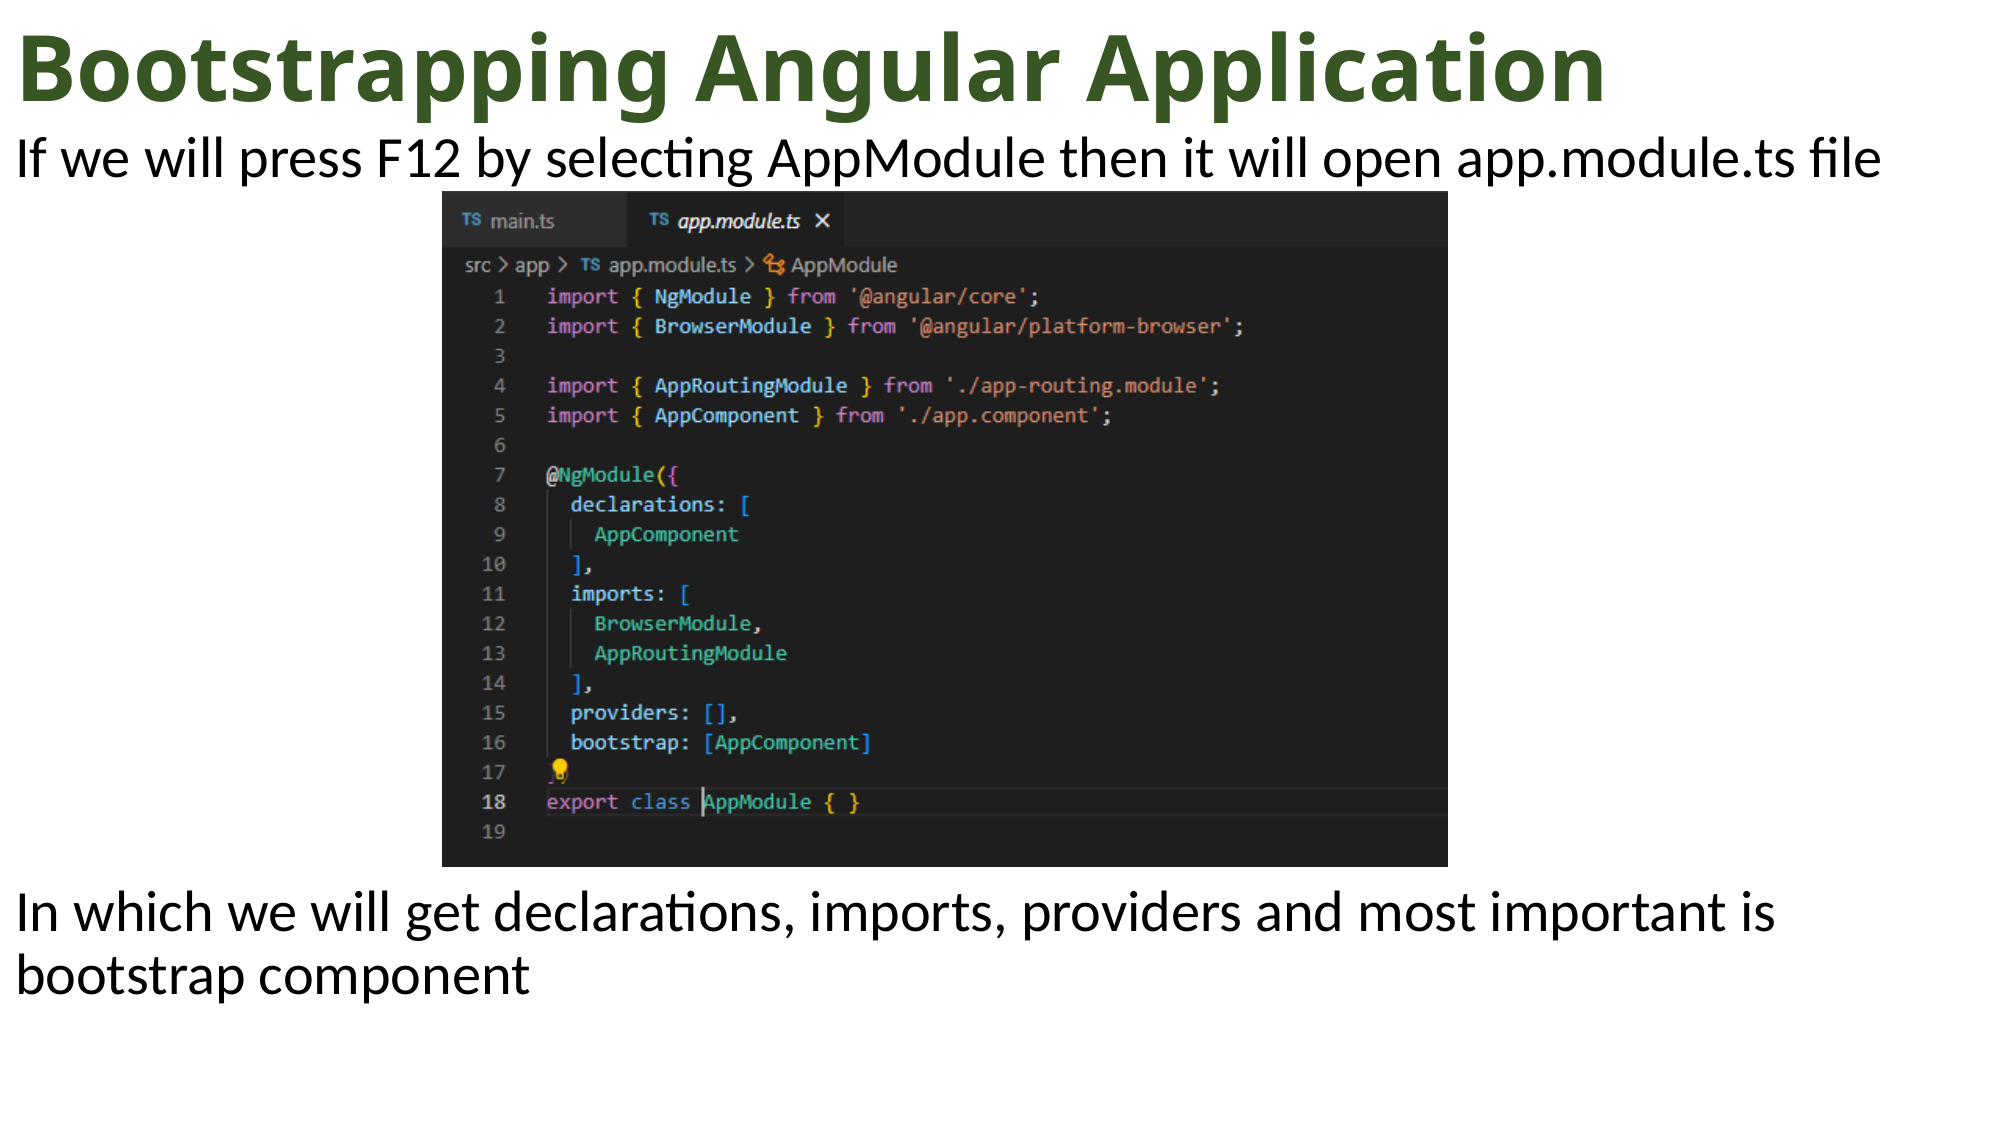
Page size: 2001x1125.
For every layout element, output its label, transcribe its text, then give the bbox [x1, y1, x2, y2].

picture [442, 191, 1448, 867]
title Bootstrapping Angular Application [0, 0, 2000, 119]
list If we will press F12 by selecting AppModule then it will open app.module.ts file In which we will get declarations, imports, providers and most important is bootstrap component [0, 119, 2000, 1125]
